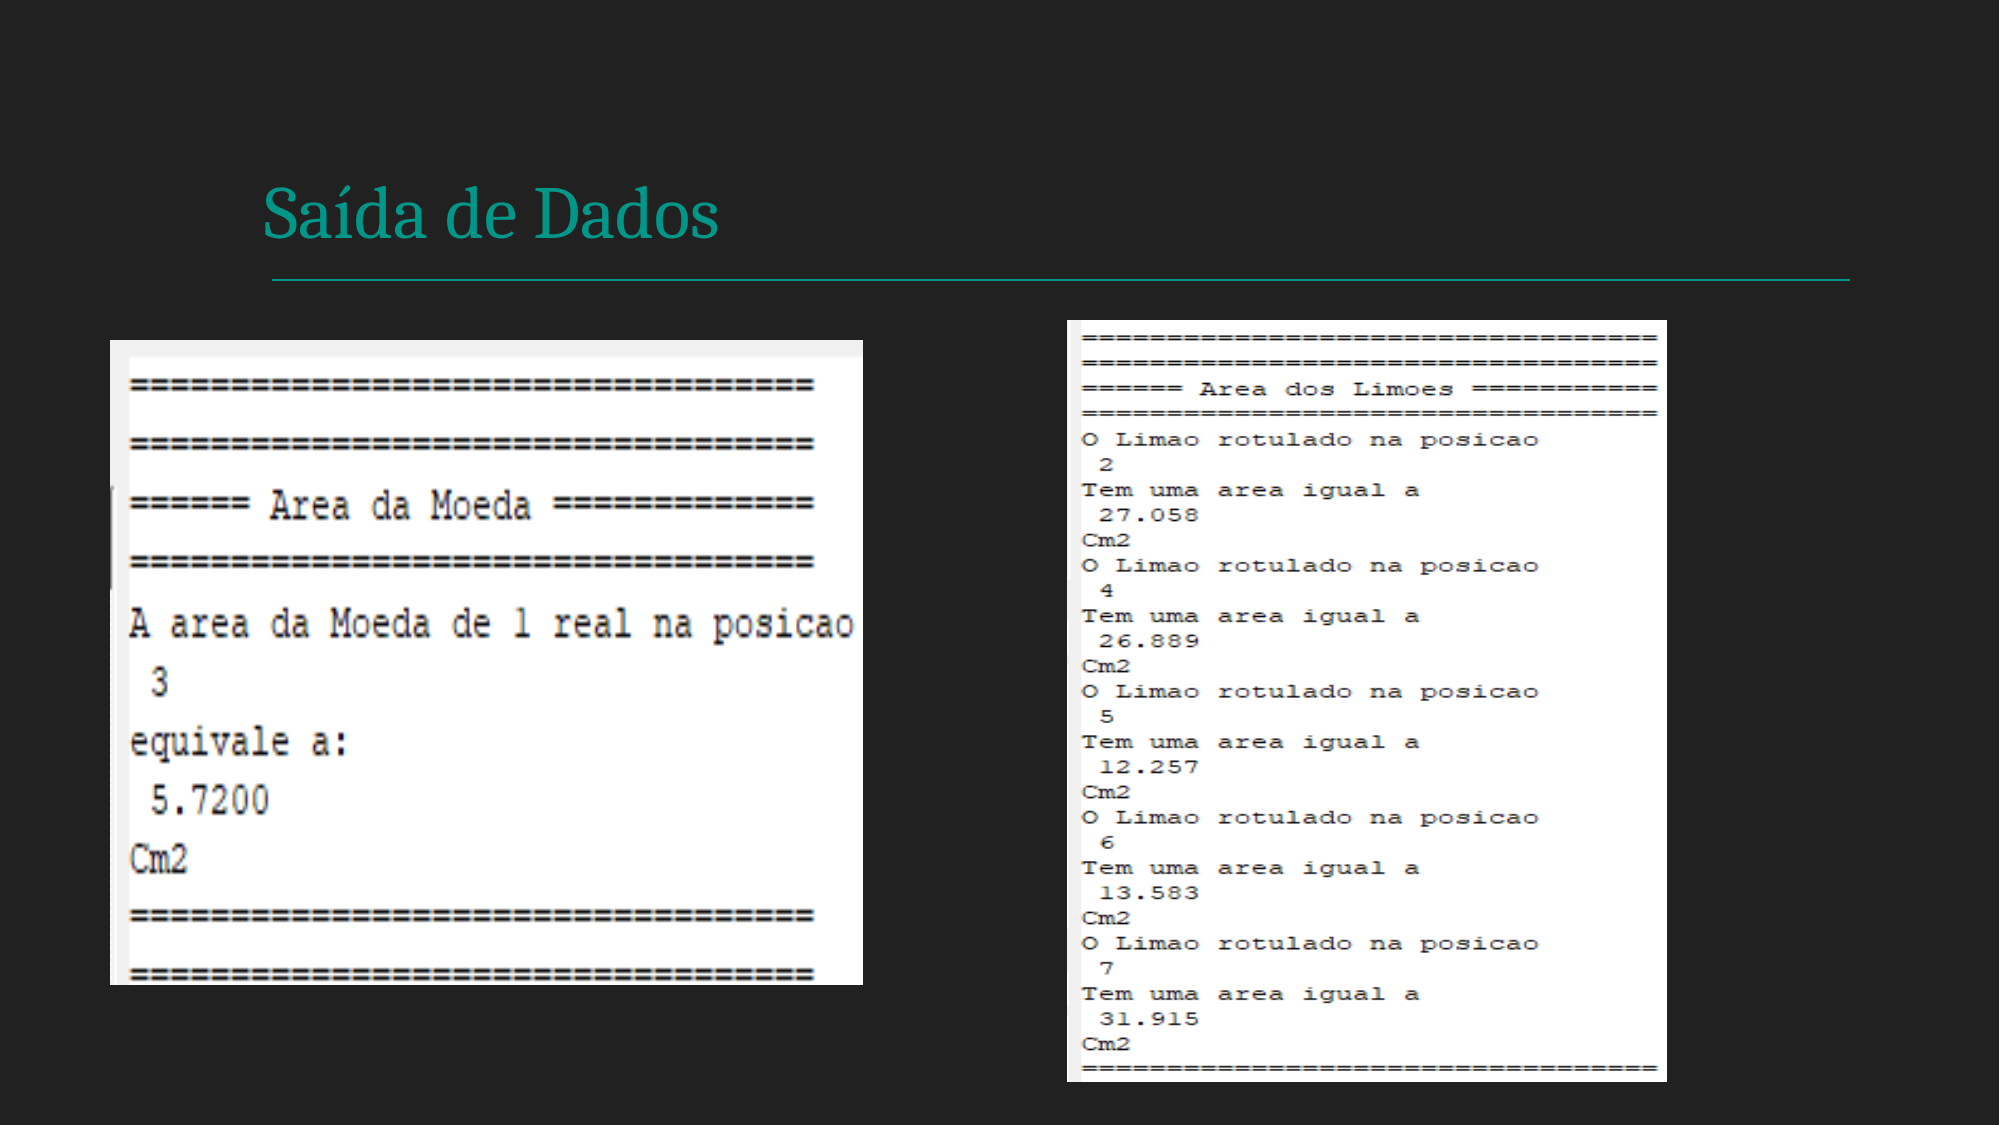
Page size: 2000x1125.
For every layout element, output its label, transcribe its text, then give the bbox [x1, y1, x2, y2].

picture [1066, 320, 1667, 1082]
title Saída de Dados [249, 62, 1863, 263]
picture [110, 339, 863, 985]
